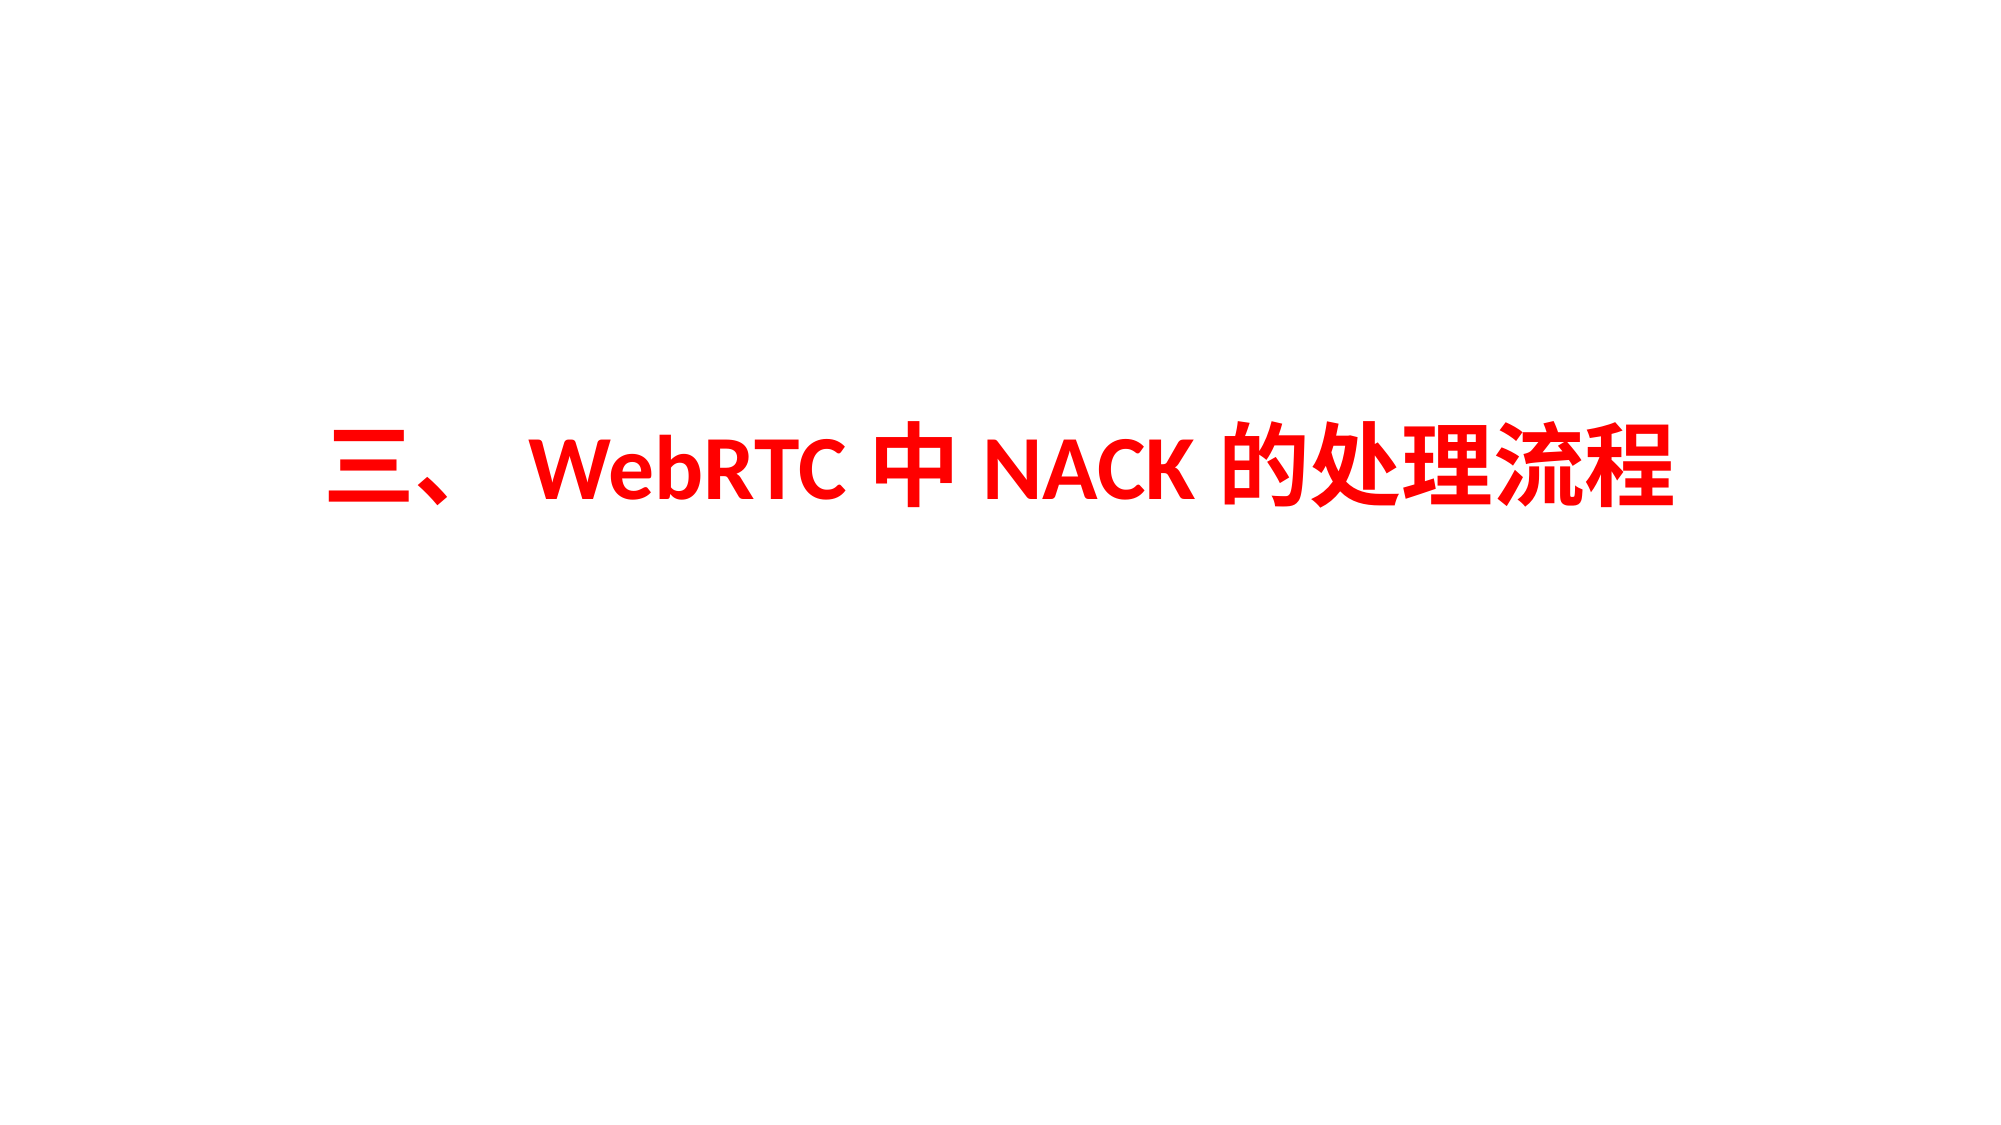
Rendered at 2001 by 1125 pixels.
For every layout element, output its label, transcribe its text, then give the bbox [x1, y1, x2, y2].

title 三、WebRTC中NACK的处理流程 [137, 59, 1863, 881]
